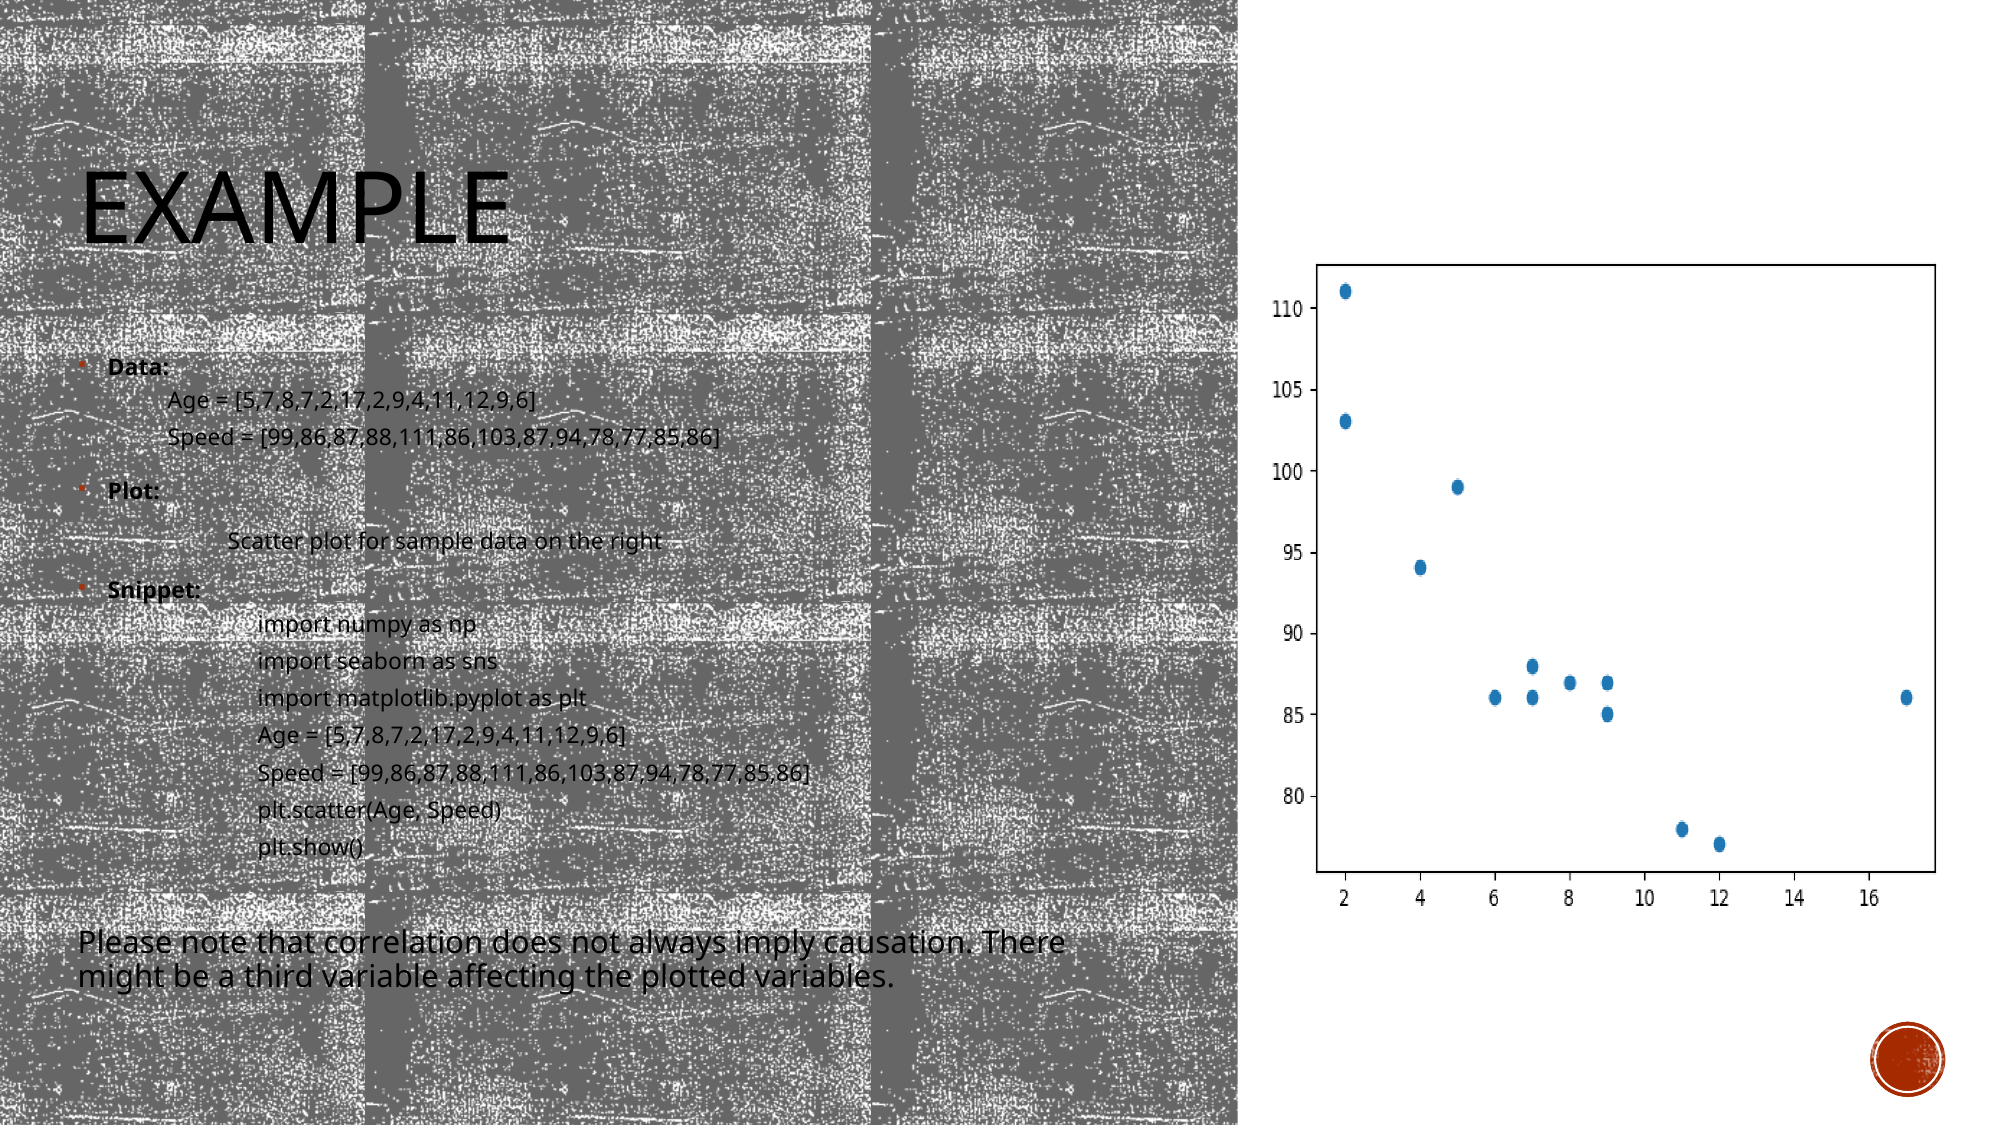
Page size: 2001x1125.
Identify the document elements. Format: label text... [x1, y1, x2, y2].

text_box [1872, 1025, 1943, 1095]
title Example [62, 79, 1169, 344]
list Data: Age = [5,7,8,7,2,17,2,9,4,11,12,9,6] Speed = [99,86,87,88,111,86,103,87,94,78,77,85,86] Plot: Scatter plot for sample data on the right Snippet: import numpy as np import seaborn as sns import matplotlib.pyplot as plt Age = [5,7,8,7,2,17,2,9,4,11,12,9,6] Speed = [99,86,87,88,111,86,103,87,94,78,77,85,86] plt.scatter(Age, Speed) plt.show() Please note that correlation does not always imply causation. There might be a third variable affecting the plotted variables. [62, 348, 1169, 1013]
picture [1253, 249, 1953, 922]
text_box [0, 0, 1239, 1125]
